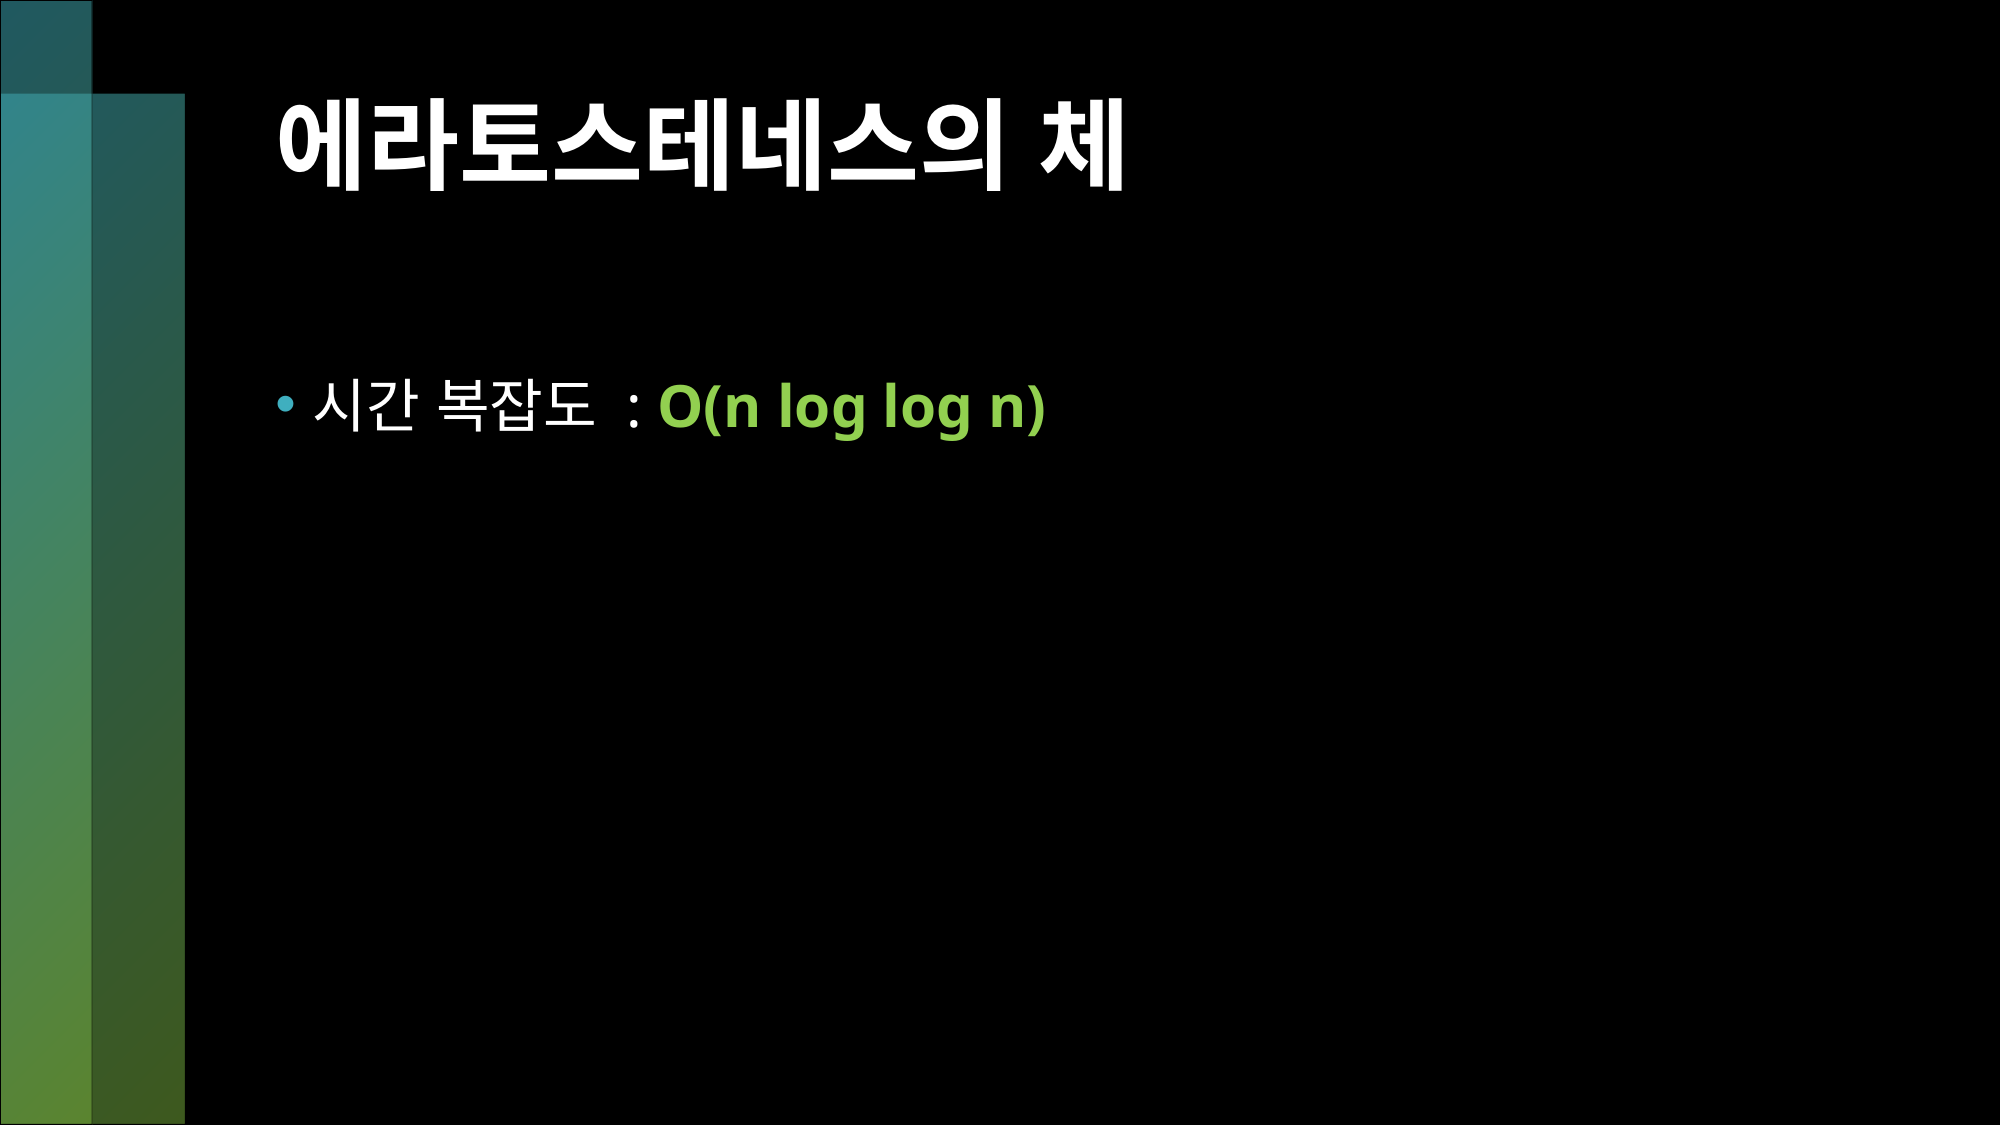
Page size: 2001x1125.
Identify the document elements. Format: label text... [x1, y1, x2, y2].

list 시간 복잡도 : O(n log log n) [260, 354, 1891, 999]
title 에라토스테네스의 체 [260, 74, 1817, 329]
